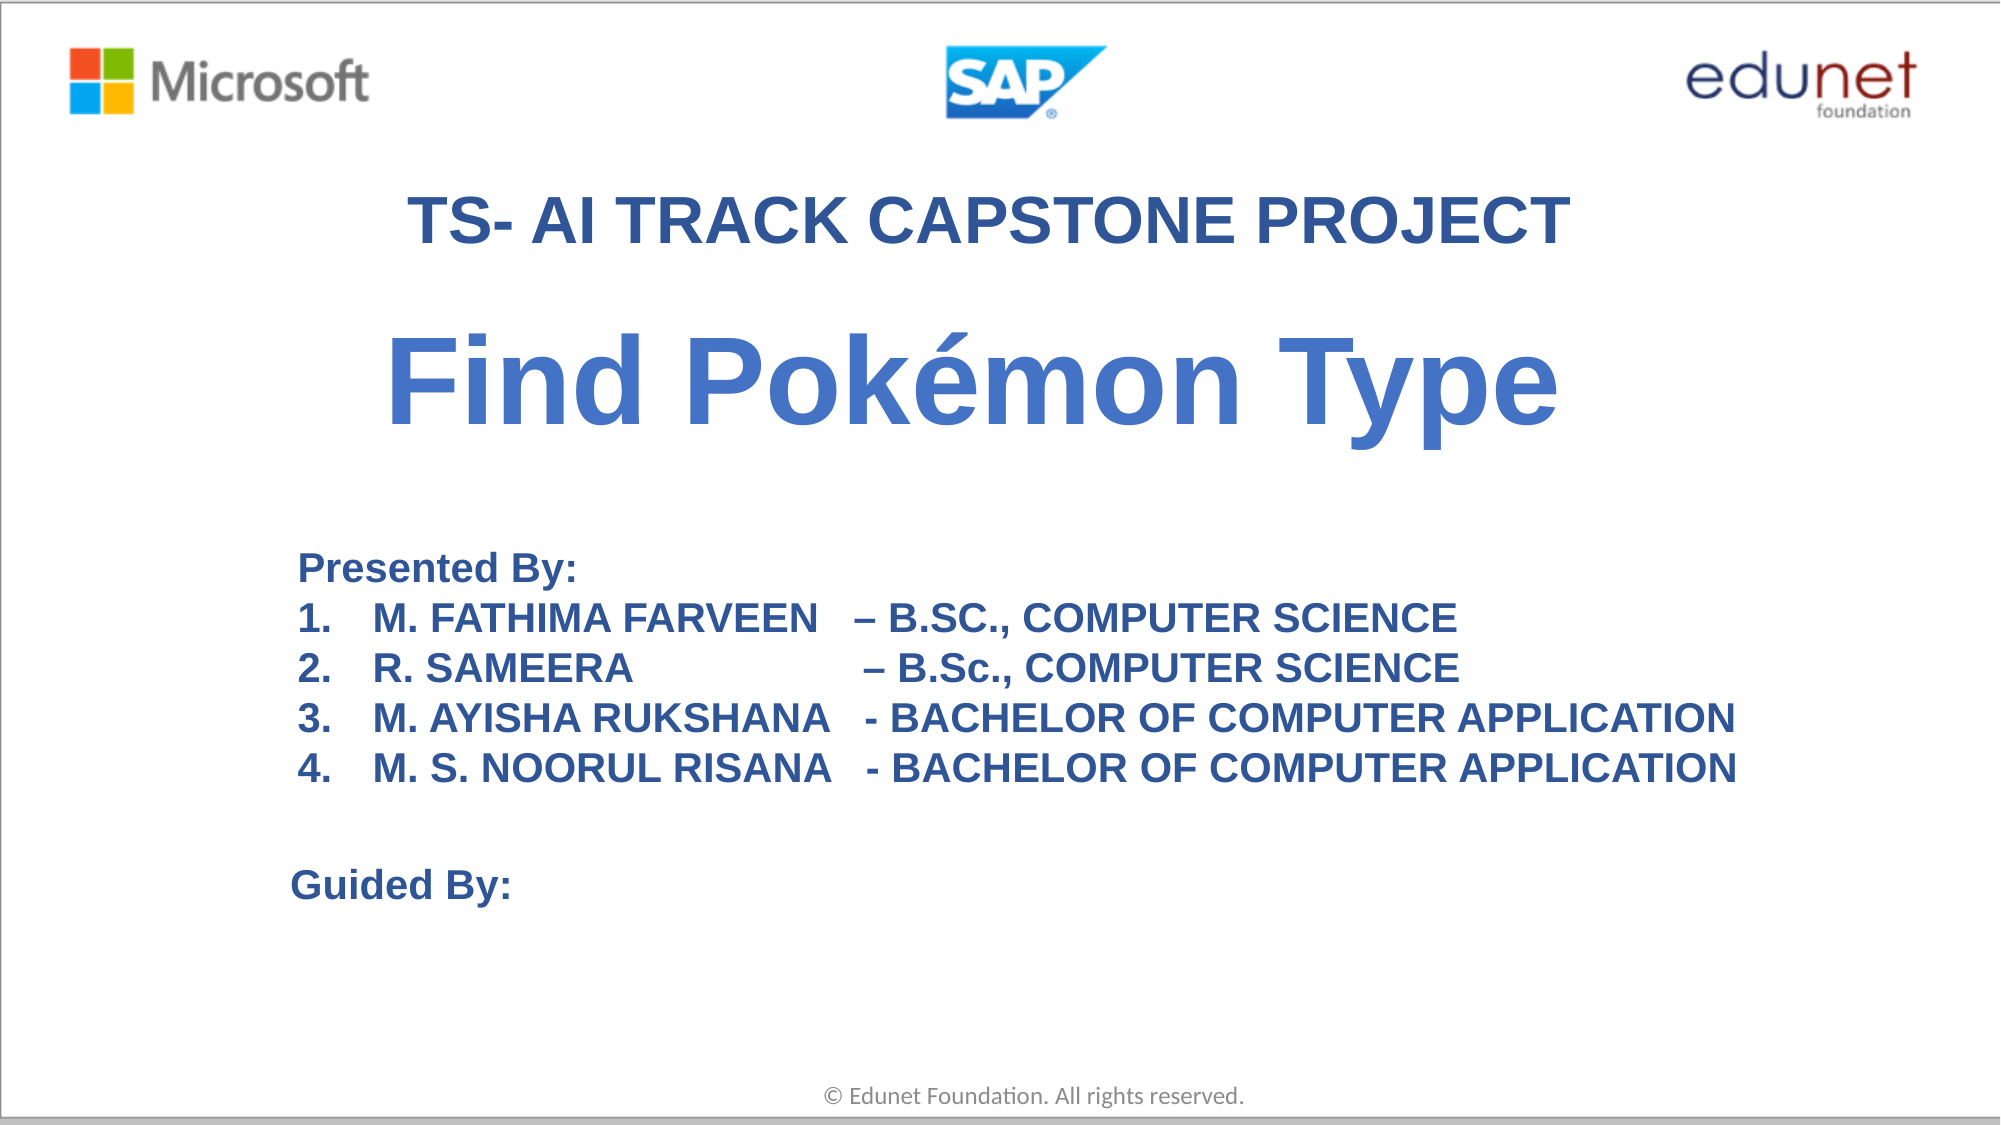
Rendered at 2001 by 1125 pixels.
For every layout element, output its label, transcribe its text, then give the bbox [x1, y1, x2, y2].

picture [0, 0, 2001, 1125]
text_box Presented By: M. FATHIMA FARVEEN – B.SC., COMPUTER SCIENCE R. SAMEERA – B.Sc., COMPUTER SCIENCE M. AYISHA RUKSHANA - BACHELOR OF COMPUTER APPLICATION M. S. NOORUL RISANA - BACHELOR OF COMPUTER APPLICATION [282, 533, 1766, 799]
title Find Pokémon Type [222, 298, 1723, 460]
footer © Edunet Foundation. All rights reserved. [696, 1065, 1372, 1125]
text_box TS- AI TRACK CAPSTONE PROJECT [0, 169, 2000, 265]
text_box Guided By: [275, 850, 1631, 916]
